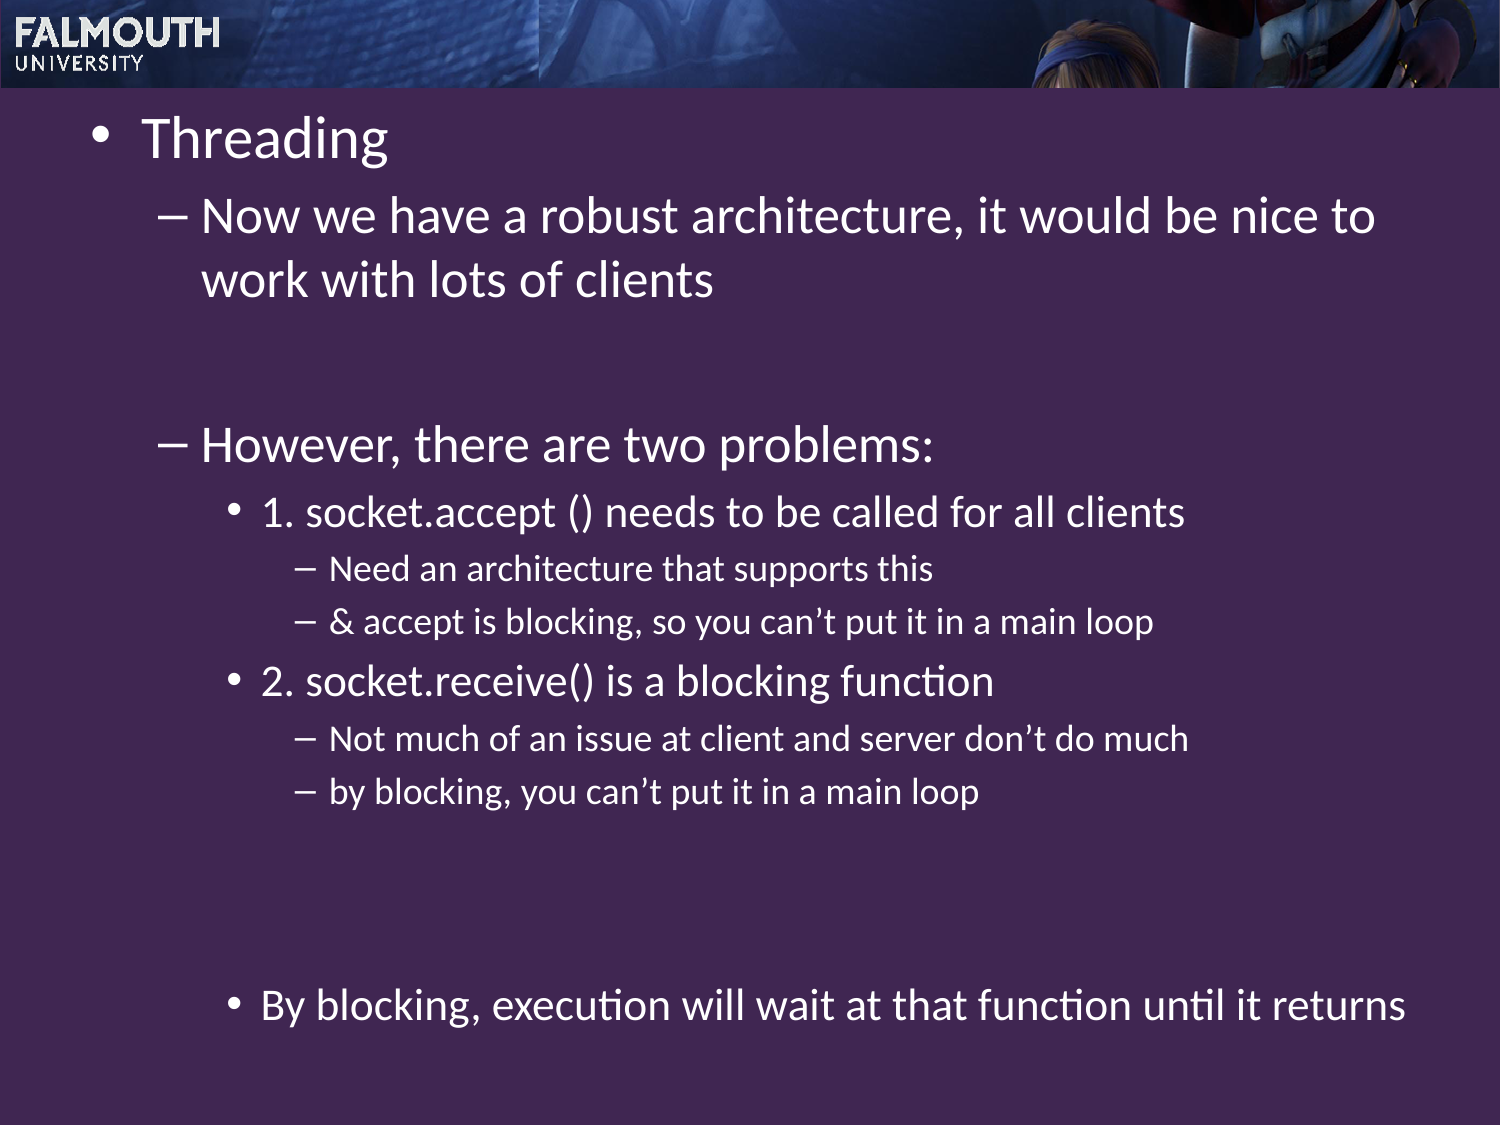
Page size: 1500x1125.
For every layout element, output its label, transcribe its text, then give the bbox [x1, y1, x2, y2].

picture [0, 0, 1500, 90]
list Threading Now we have a robust architecture, it would be nice to work with lots of clients However, there are two problems: 1. socket.accept () needs to be called for all clients Need an architecture that supports this & accept is blocking, so you can’t put it in a main loop 2. socket.receive() is a blocking function Not much of an issue at client and server don’t do much by blocking, you can’t put it in a main loop By blocking, execution will wait at that function until it returns [75, 90, 1425, 1094]
